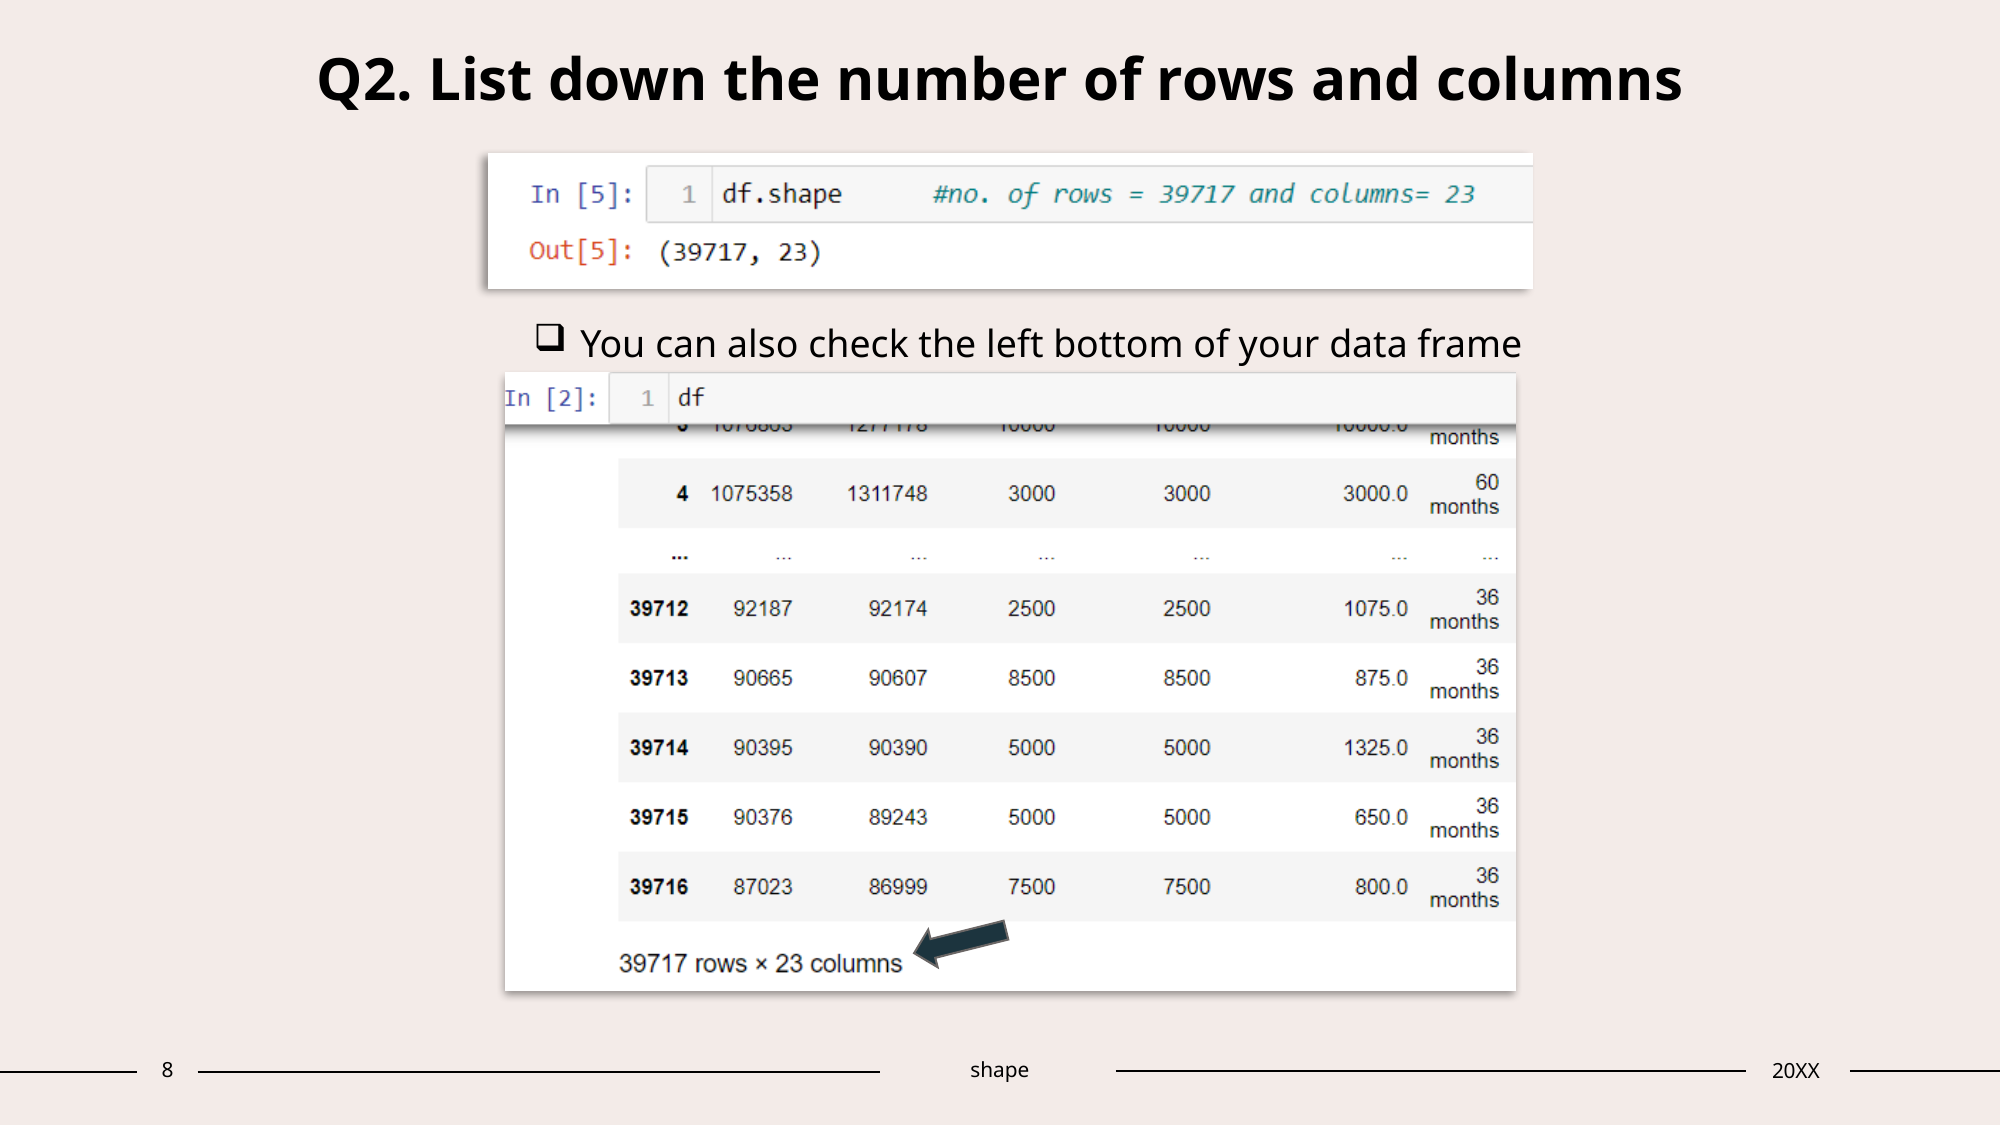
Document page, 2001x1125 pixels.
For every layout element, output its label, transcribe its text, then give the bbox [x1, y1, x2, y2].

footer shape [879, 1050, 1120, 1091]
picture [505, 372, 1516, 991]
slide_number 8 [137, 1050, 198, 1091]
picture [488, 153, 1533, 289]
text_box You can also check the left bottom of your data frame [366, 312, 1691, 372]
slide_number 20XX [1743, 1050, 1849, 1091]
title Q2. List down the number of rows and columns [187, 34, 1813, 201]
